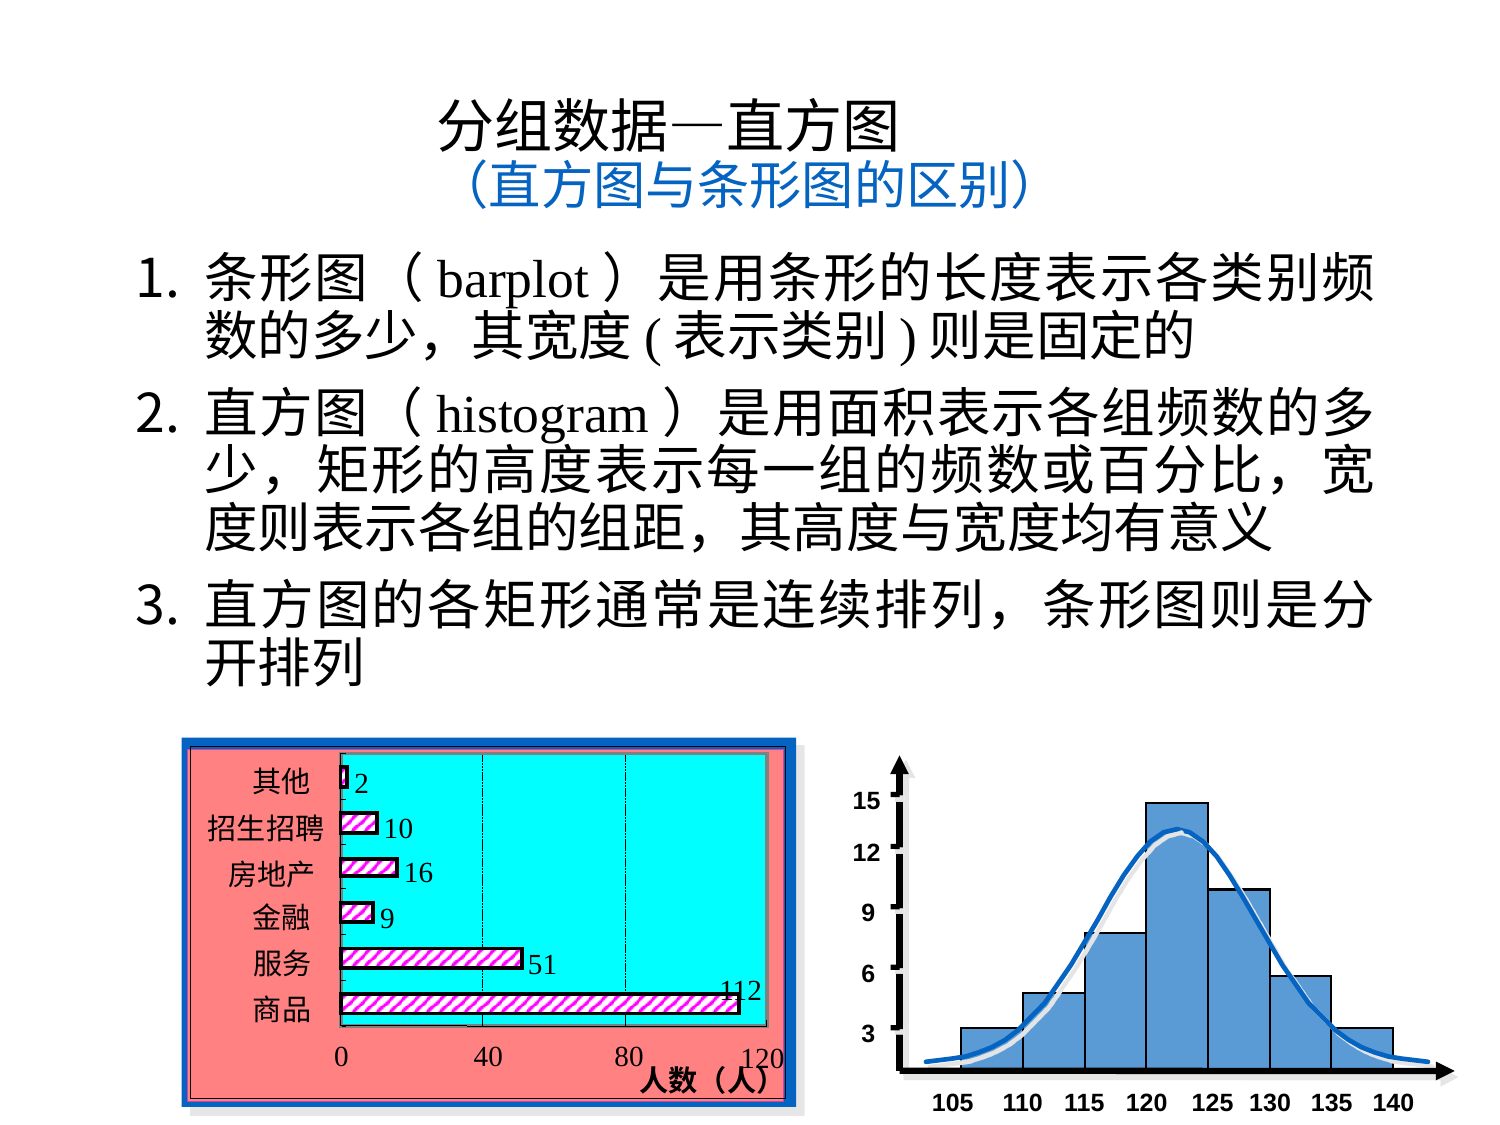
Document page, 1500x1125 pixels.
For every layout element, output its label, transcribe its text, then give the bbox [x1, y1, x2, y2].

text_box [181, 737, 797, 1107]
title 分组数据—直方图 （直方图与条形图的区别） [243, 90, 1257, 223]
list 条形图（barplot）是用条形的长度表示各类别频数的多少，其宽度(表示类别)则是固定的 直方图（histogram）是用面积表示各组频数的多少，矩形的高度表示每一组的频数或百分比，宽度则表示各组的组距，其高度与宽度均有意义 直方图的各矩形通常是连续排列，条形图则是分开排列 [124, 245, 1387, 780]
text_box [837, 755, 1455, 1125]
